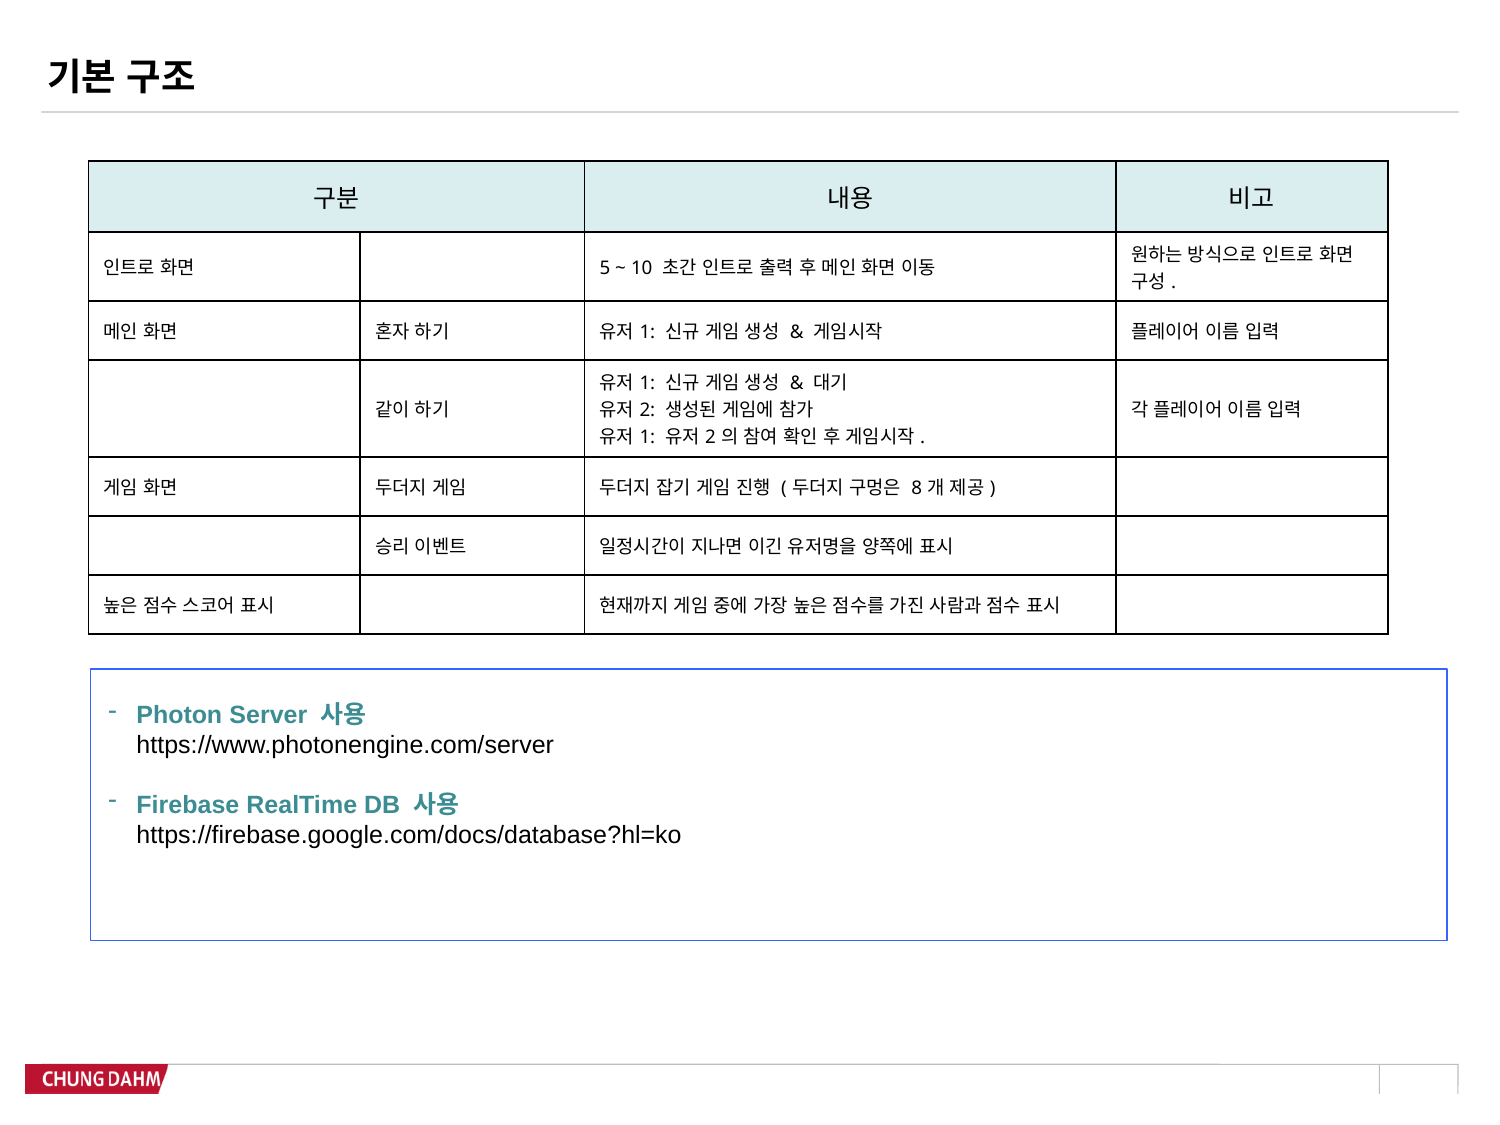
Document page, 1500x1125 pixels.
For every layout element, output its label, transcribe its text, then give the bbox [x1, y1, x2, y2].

picture [25, 1064, 168, 1094]
table_cell 5 ~ 10 초간 인트로 출력 후 메인 화면 이동 [585, 233, 1115, 300]
table_cell 혼자 하기 [361, 302, 584, 359]
table_cell [361, 233, 584, 300]
table_cell [89, 517, 359, 574]
table_cell 원하는 방식으로 인트로 화면 구성. [1117, 233, 1387, 300]
table_cell 같이 하기 [361, 361, 584, 456]
table_cell 유저1: 신규 게임 생성 & 게임시작 [585, 302, 1115, 359]
title 기본 구조 [32, 38, 1383, 113]
table_cell 일정시간이 지나면 이긴 유저명을 양쪽에 표시 [585, 517, 1115, 574]
table_cell 현재까지 게임 중에 가장 높은 점수를 가진 사람과 점수 표시 [585, 576, 1115, 633]
table_cell [1117, 576, 1387, 633]
table_cell [89, 361, 359, 456]
text_box Photon Server 사용 https://www.photonengine.com/server Firebase RealTime DB 사용 https://firebase.google.com/docs/database?hl=ko [90, 668, 1447, 941]
table_cell 게임 화면 [89, 458, 359, 515]
table_cell 인트로 화면 [89, 233, 359, 300]
table_cell 각 플레이어 이름 입력 [1117, 361, 1387, 456]
table_cell [1117, 458, 1387, 515]
table_cell 두더지 게임 [361, 458, 584, 515]
table_cell 두더지 잡기 게임 진행 (두더지 구멍은 8개 제공) [585, 458, 1115, 515]
table_header 비고 [1117, 162, 1387, 231]
table_header 구분 [89, 162, 584, 231]
table_cell 높은 점수 스코어 표시 [89, 576, 359, 633]
table_cell 메인 화면 [89, 302, 359, 359]
table_cell [361, 576, 584, 633]
table_cell [1117, 517, 1387, 574]
table_cell 유저1: 신규 게임 생성 & 대기 유저2: 생성된 게임에 참가 유저1: 유저2의 참여 확인 후 게임시작. [585, 361, 1115, 456]
table_cell 승리 이벤트 [361, 517, 584, 574]
table_cell 플레이어 이름 입력 [1117, 302, 1387, 359]
table_header 내용 [585, 162, 1115, 231]
